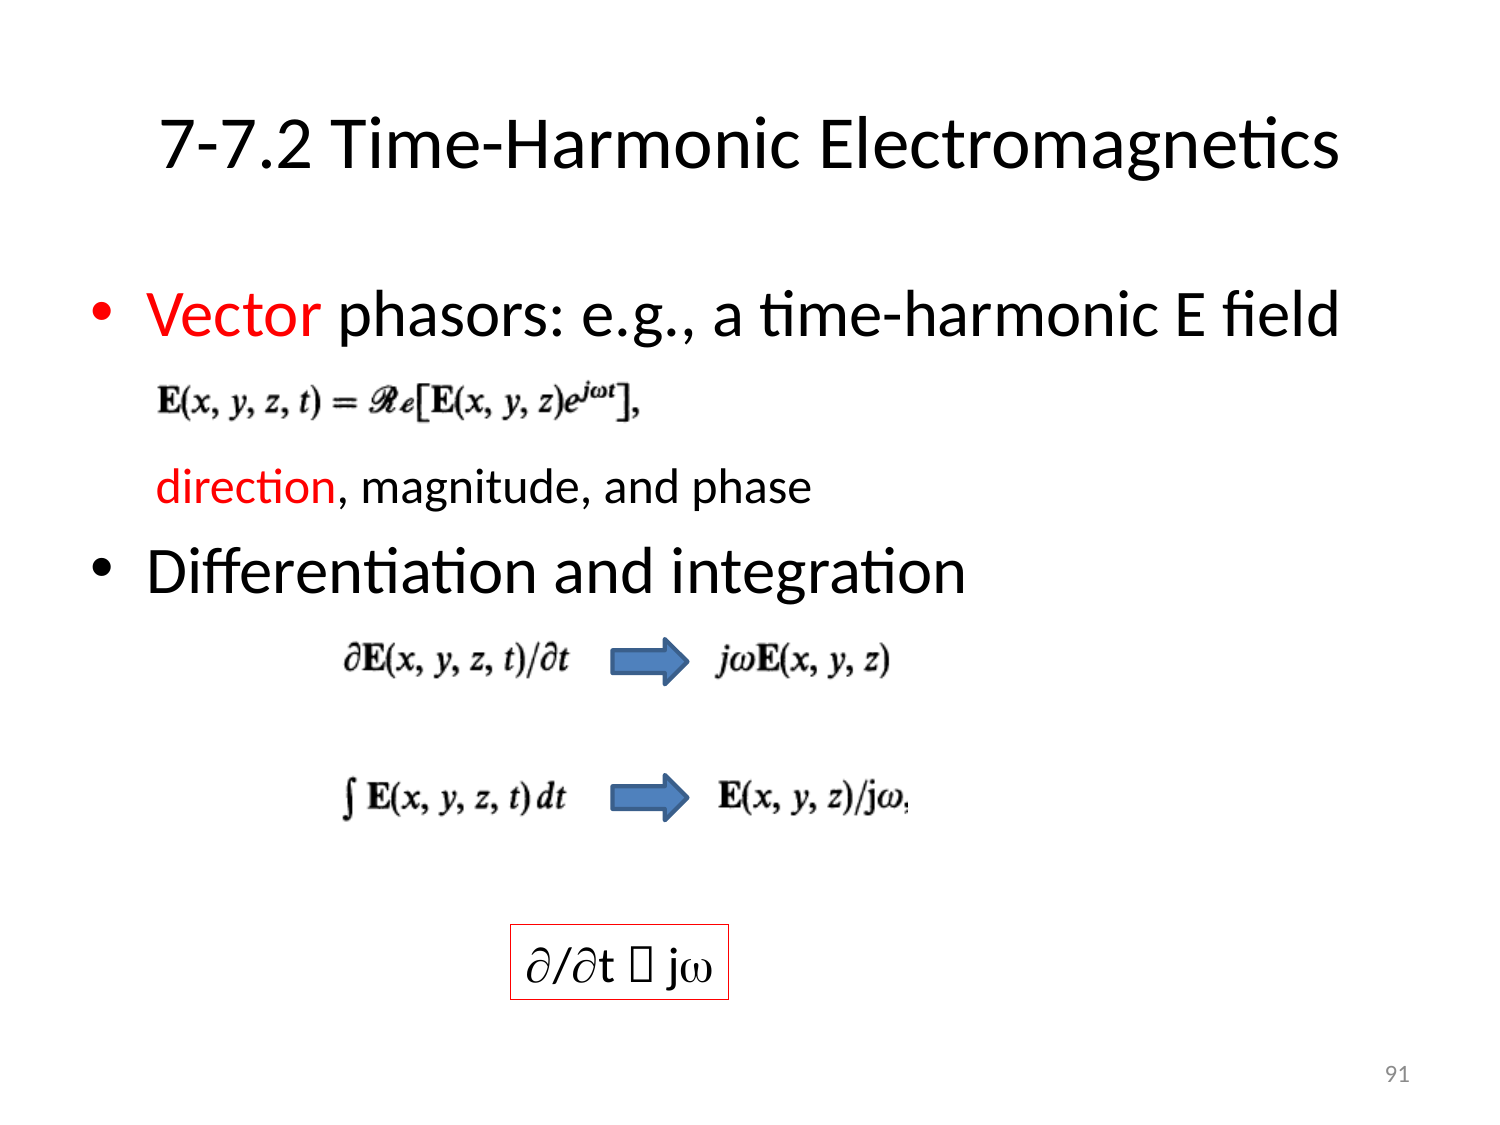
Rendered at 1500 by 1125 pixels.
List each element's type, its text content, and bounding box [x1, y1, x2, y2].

picture [712, 638, 898, 685]
text_box [610, 637, 690, 687]
title 7-7.2 Time-Harmonic Electromagnetics [75, 45, 1425, 233]
picture [337, 635, 577, 685]
picture [149, 374, 644, 430]
picture [340, 773, 576, 826]
text_box [610, 773, 690, 823]
slide_number 91 [1074, 1042, 1425, 1103]
text_box /t  j [510, 924, 729, 1000]
list Vector phasors: e.g., a time-harmonic E field direction, magnitude, and phase Differentiation and integration [75, 262, 1425, 1005]
picture [714, 776, 908, 823]
